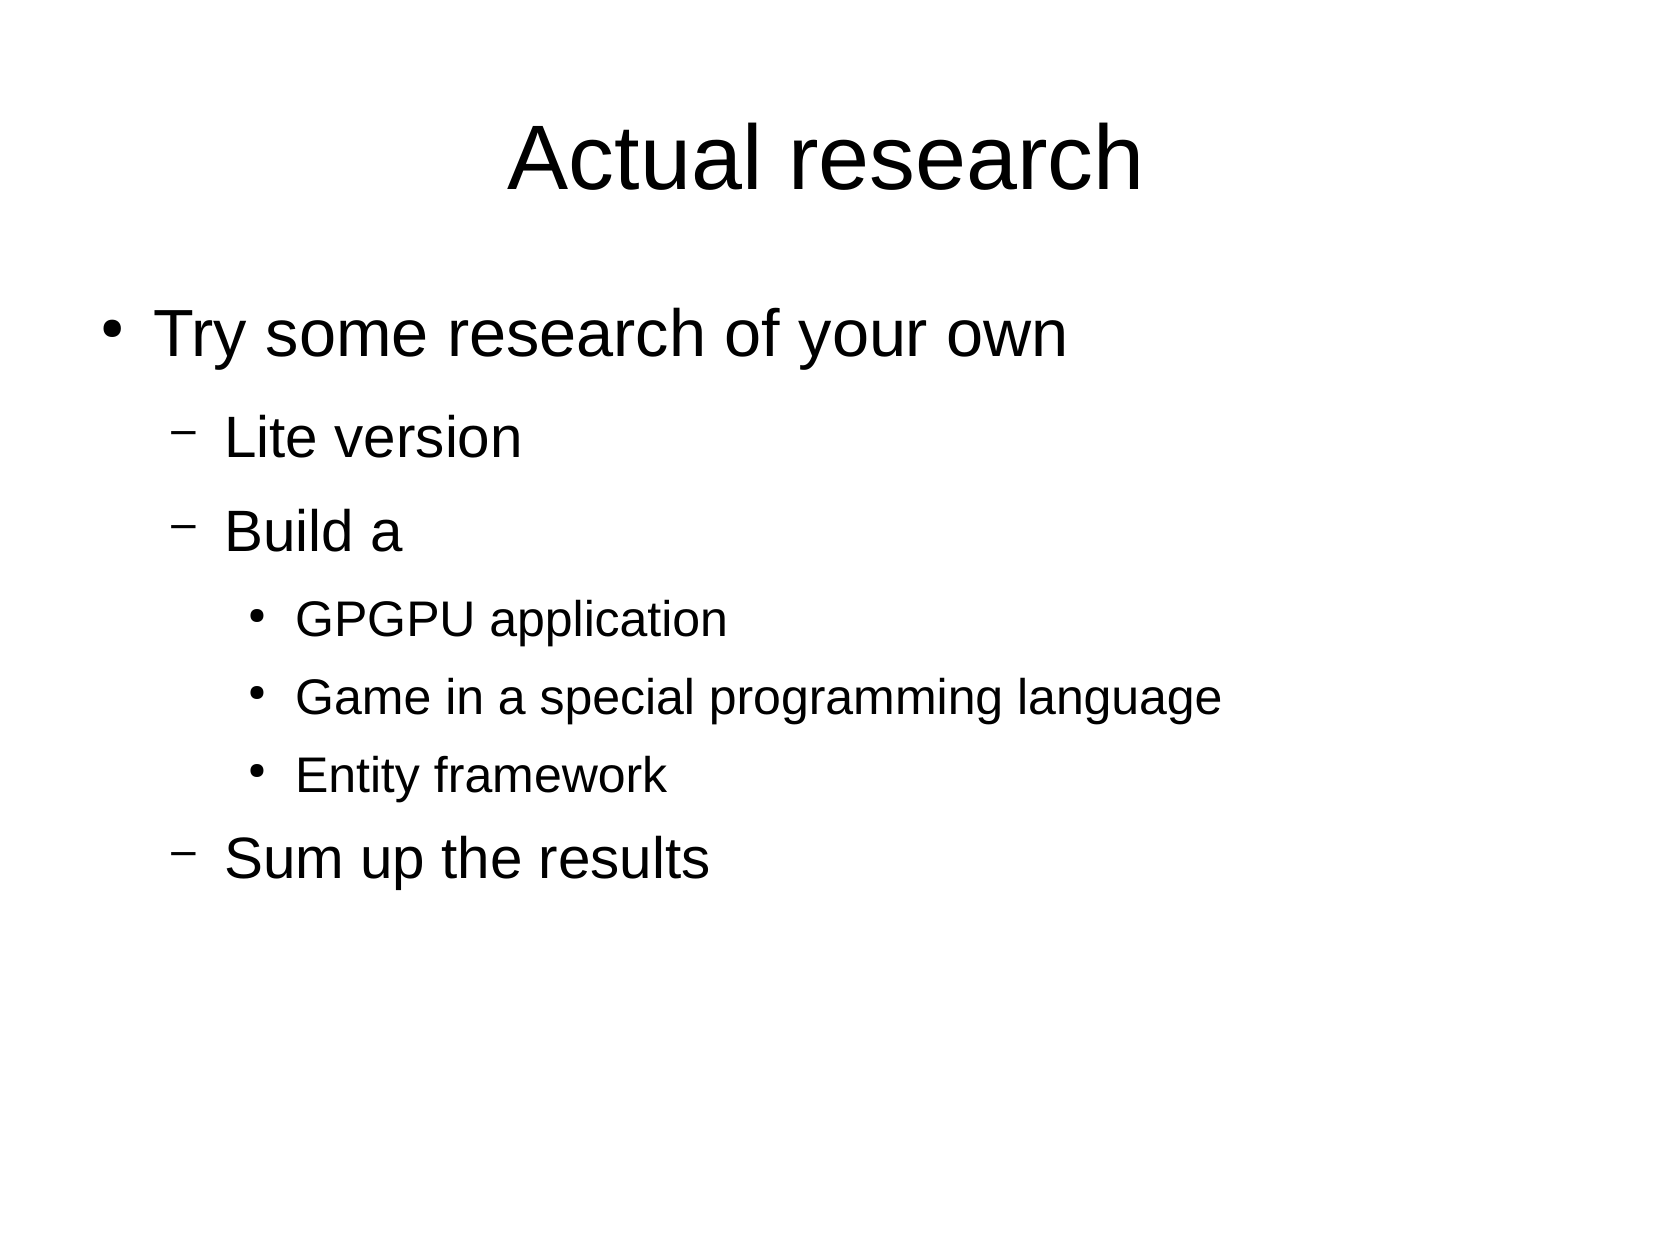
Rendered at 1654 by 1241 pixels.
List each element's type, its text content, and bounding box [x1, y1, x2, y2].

title Actual research [82, 49, 1571, 257]
list Try some research of your own Lite version Build a GPGPU application Game in a special programming language Entity framework Sum up the results [82, 290, 1571, 1109]
